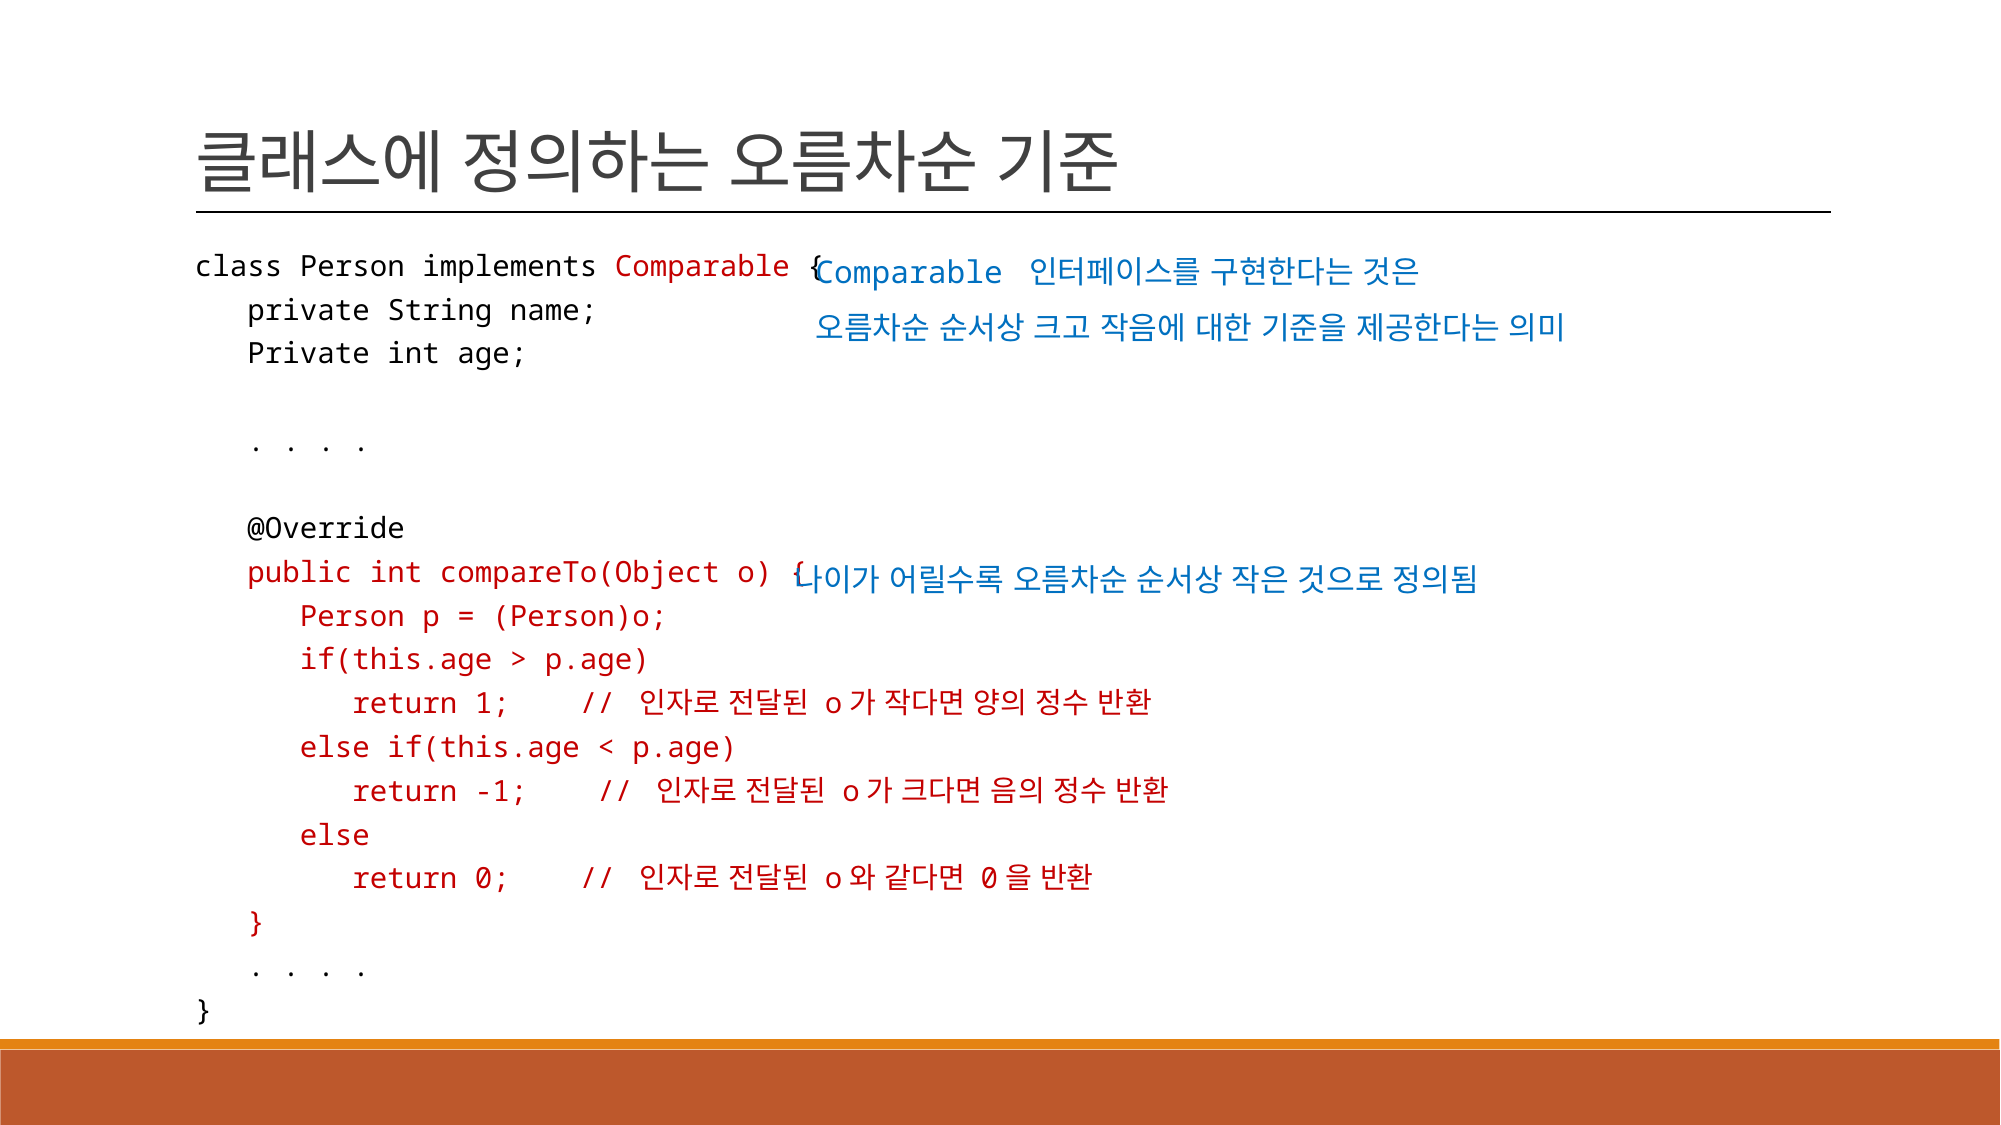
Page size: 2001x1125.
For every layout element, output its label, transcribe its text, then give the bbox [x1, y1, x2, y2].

text_box class Person implements Comparable { private String name; Private int age; . . . . @Override public int compareTo(Object o) { Person p = (Person)o; if(this.age > p.age) return 1; // 인자로 전달된 o가 작다면 양의 정수 반환 else if(this.age < p.age) return -1; // 인자로 전달된 o가 크다면 음의 정수 반환 else return 0; // 인자로 전달된 o와 같다면 0을 반환 } . . . . } [180, 230, 1518, 1034]
text_box 나이가 어릴수록 오름차순 순서상 작은 것으로 정의됨 [779, 534, 1715, 606]
text_box Comparable 인터페이스를 구현한다는 것은 오름차순 순서상 크고 작음에 대한 기준을 제공한다는 의미 [800, 226, 1736, 354]
text_box 클래스에 정의하는 오름차순 기준 [179, 20, 1830, 210]
